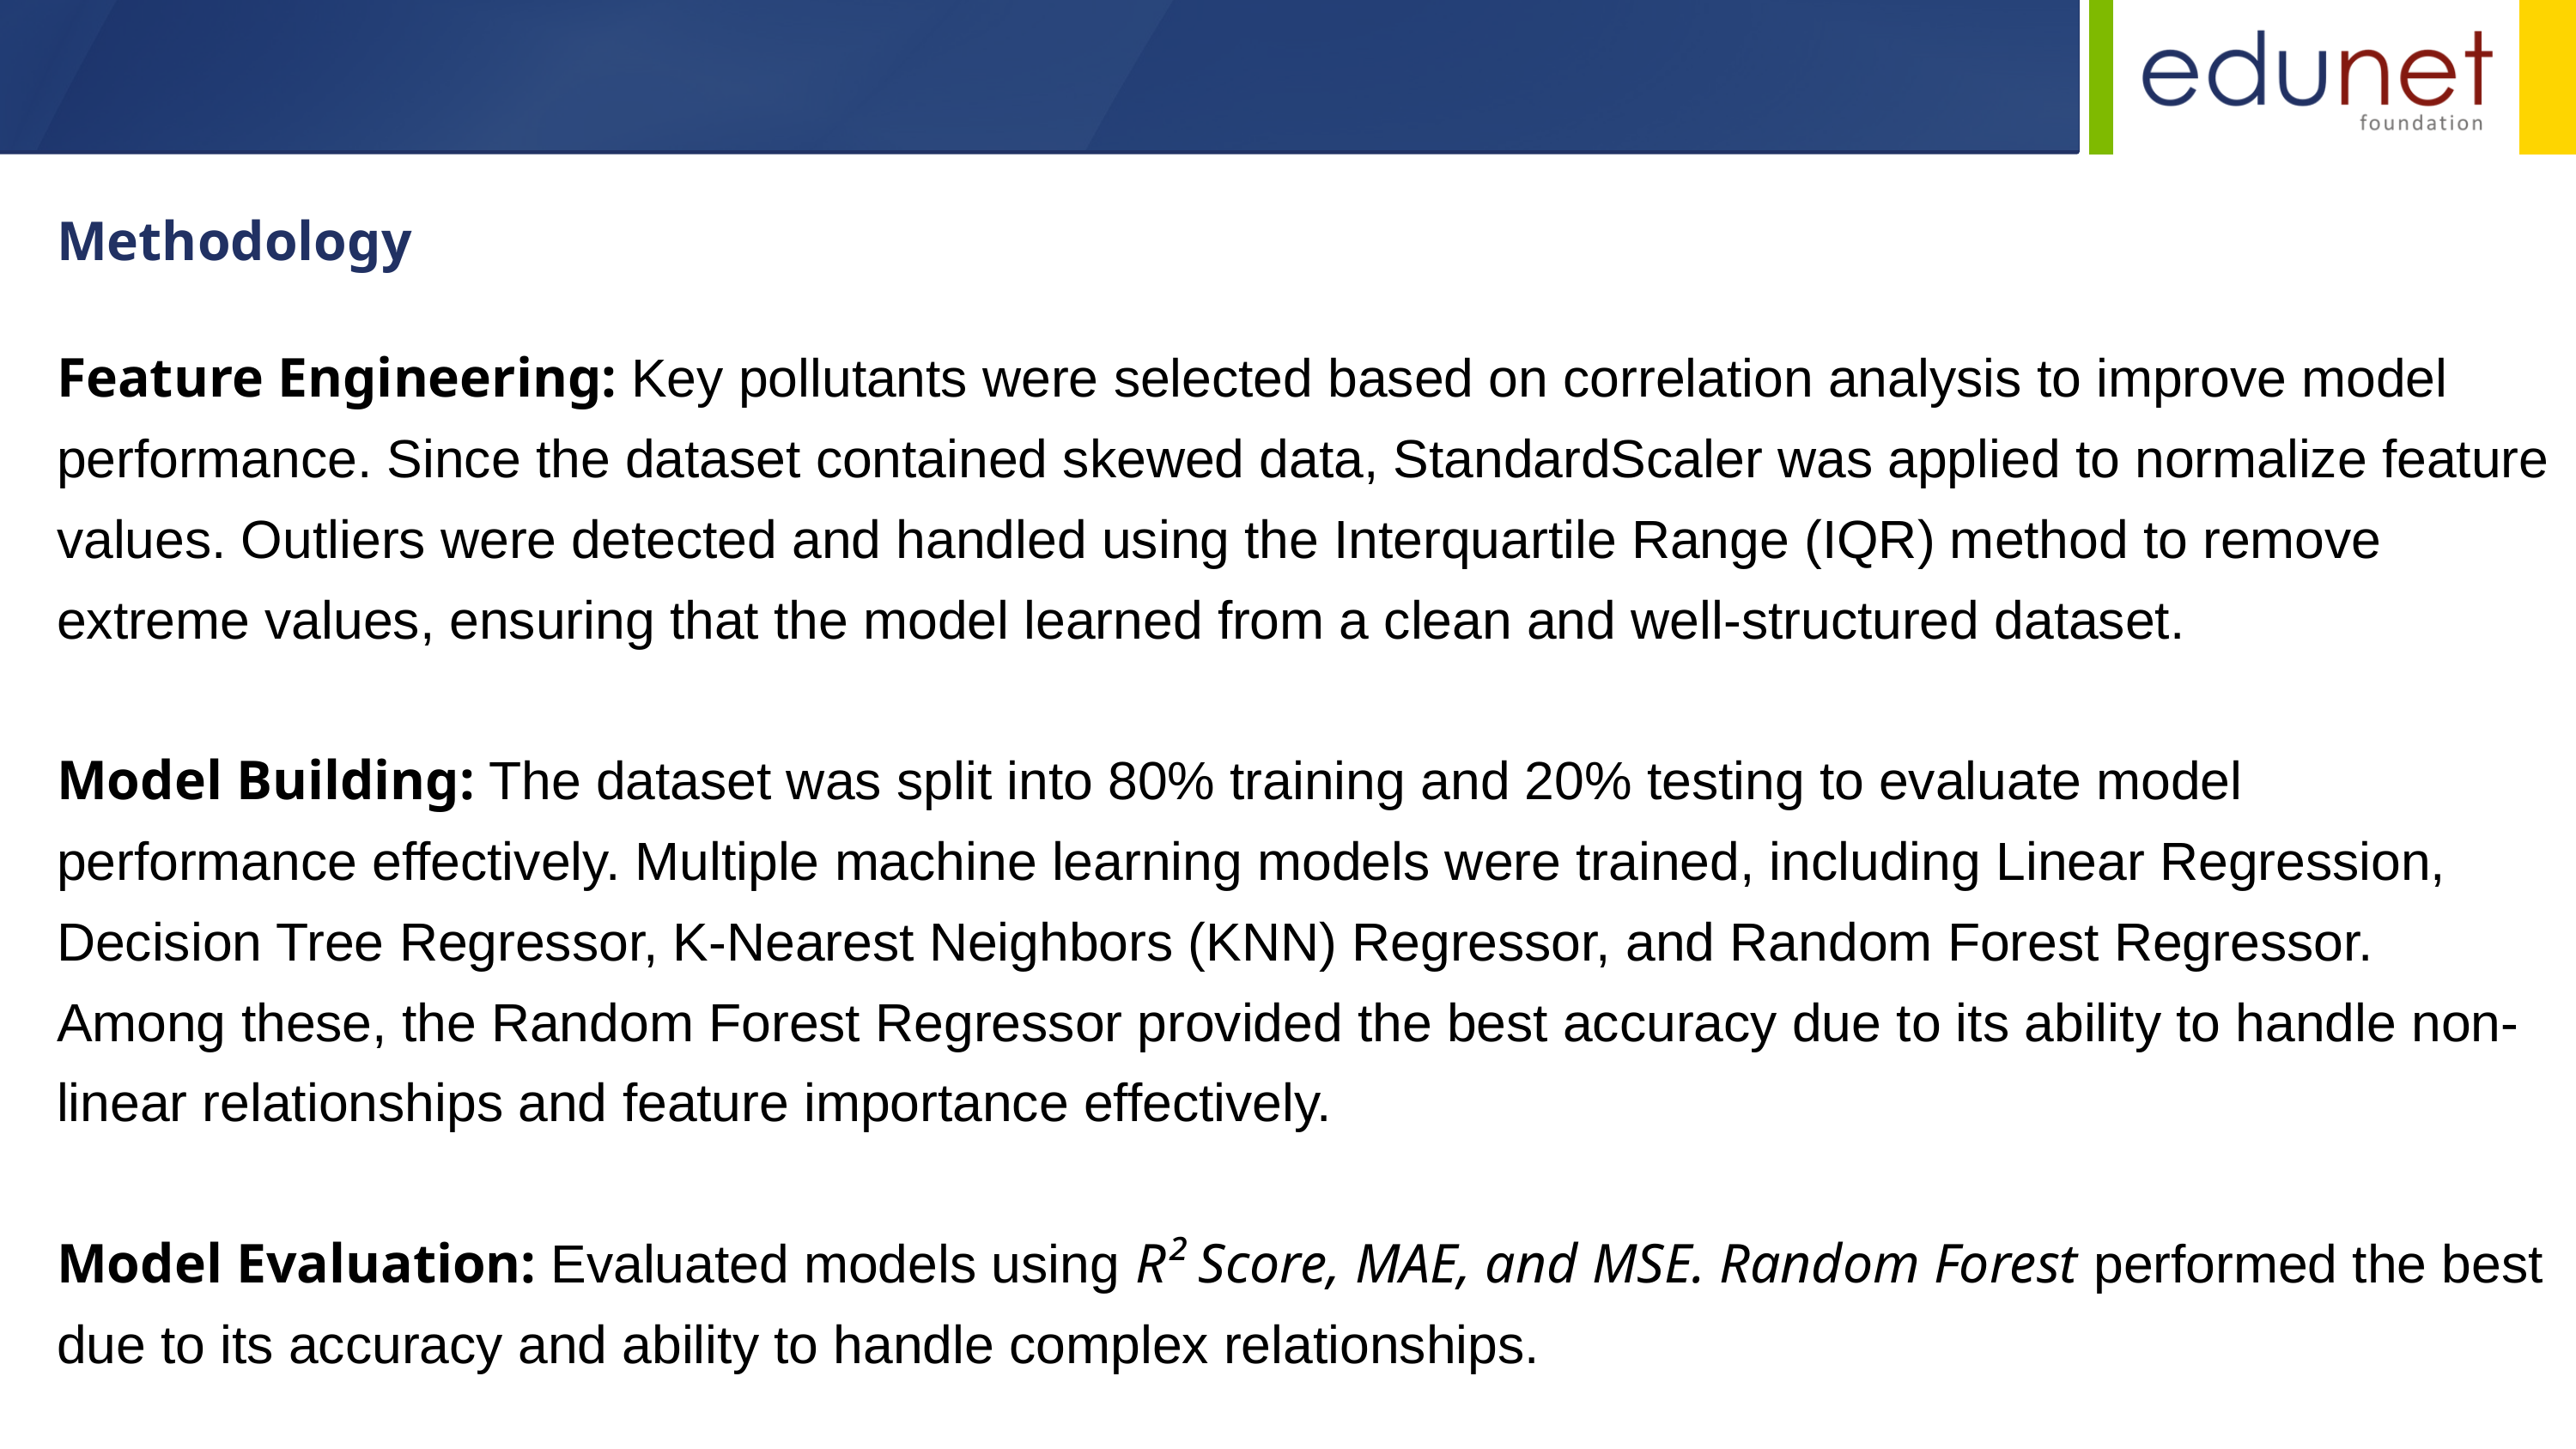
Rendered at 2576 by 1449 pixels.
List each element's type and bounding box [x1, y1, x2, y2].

text_box [0, 0, 2081, 155]
text_box [56, 214, 1346, 300]
text_box [2519, 0, 2576, 155]
text_box [2088, 0, 2114, 155]
text_box [2128, 16, 2509, 138]
text_box [56, 336, 2554, 1381]
